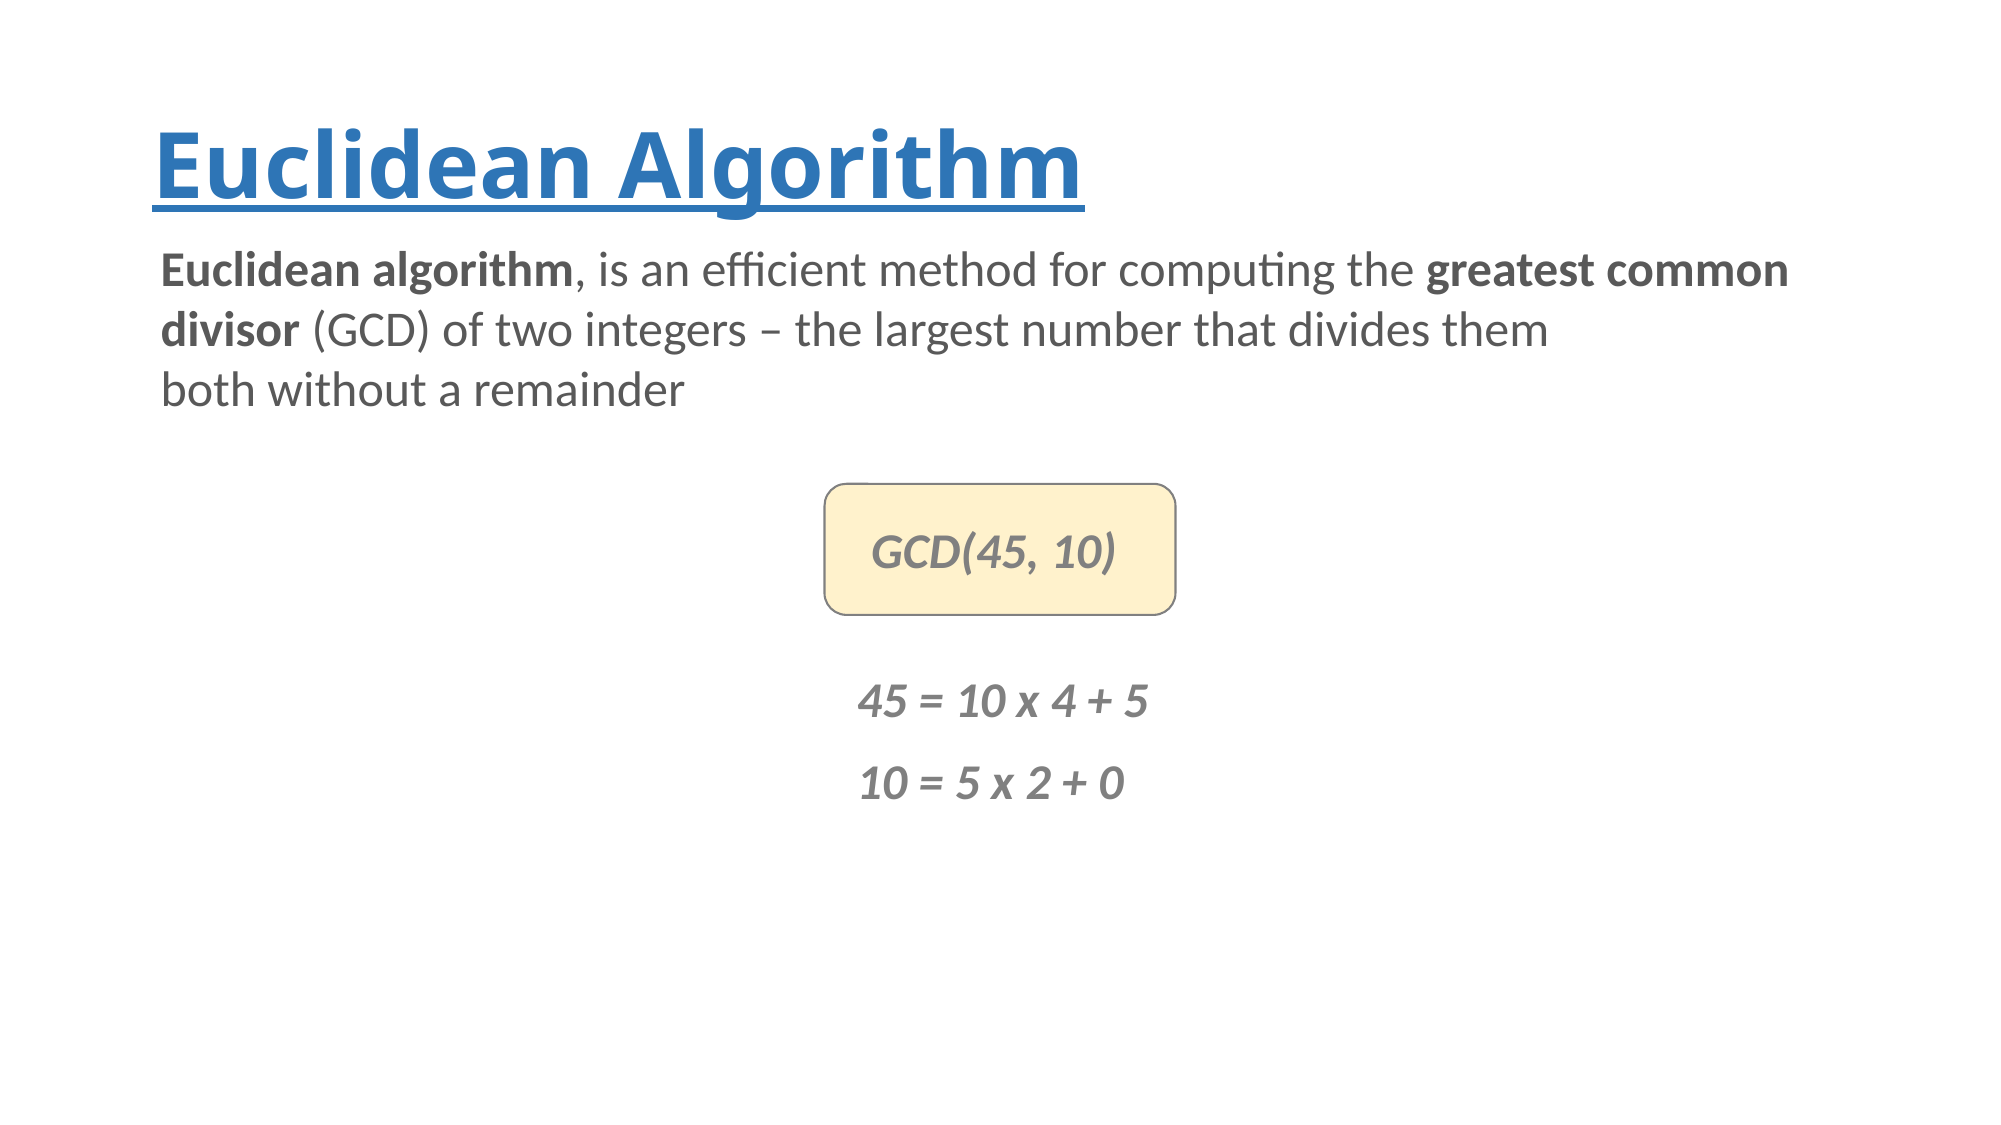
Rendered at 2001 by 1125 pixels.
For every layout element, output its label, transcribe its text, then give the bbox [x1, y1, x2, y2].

title Euclidean Algorithm [137, 59, 1863, 278]
text_box 45 = 10 x 4 + 5 [842, 659, 1164, 735]
text_box 10 = 5 x 2 + 0 [841, 742, 1139, 818]
text_box Euclidean algorithm, is an efficient method for computing the greatest common divisor (GCD) of two integers – the largest number that divides them both without a remainder [145, 229, 1816, 425]
text_box GCD(45, 10) [856, 511, 1143, 587]
text_box [823, 482, 1177, 616]
